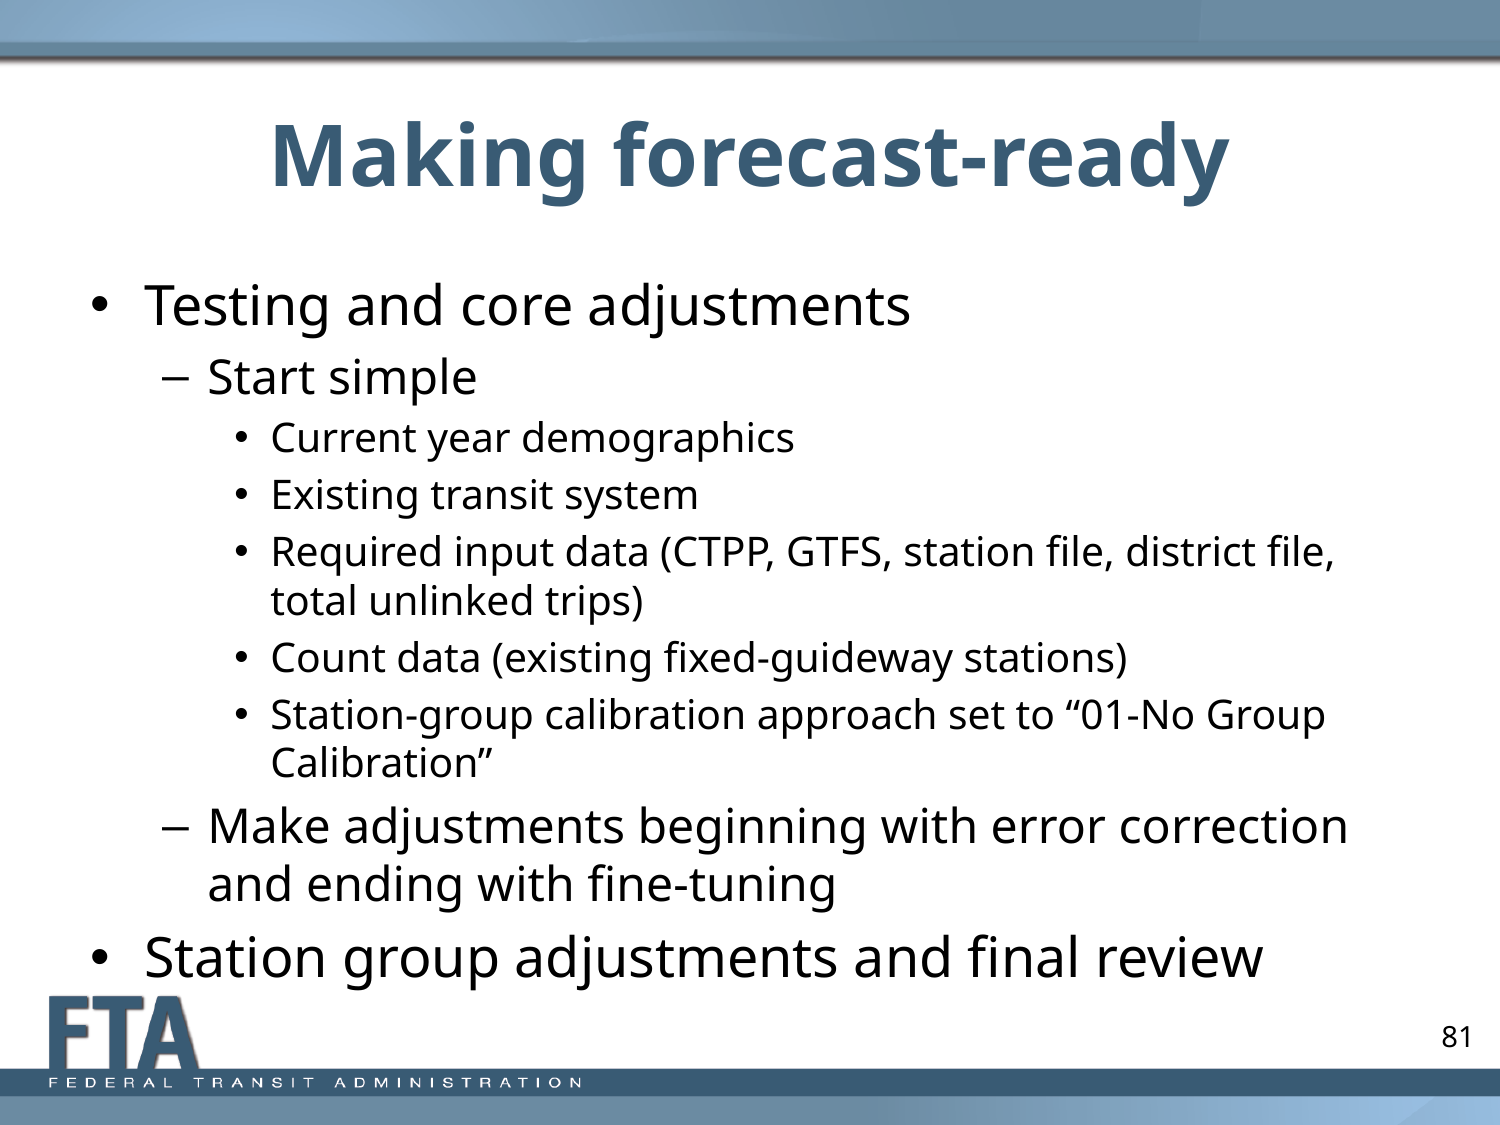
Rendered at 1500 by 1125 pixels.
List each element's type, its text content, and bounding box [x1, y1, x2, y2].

list Testing and core adjustments Start simple Current year demographics Existing transit system Required input data (CTPP, GTFS, station file, district file, total unlinked trips) Count data (existing fixed-guideway stations) Station-group calibration approach set to “01-No Group Calibration” Make adjustments beginning with error correction and ending with fine-tuning Station group adjustments and final review [74, 262, 1426, 1006]
picture [0, 0, 1500, 75]
title Making forecast-ready [74, 71, 1426, 233]
picture [0, 992, 1500, 1125]
